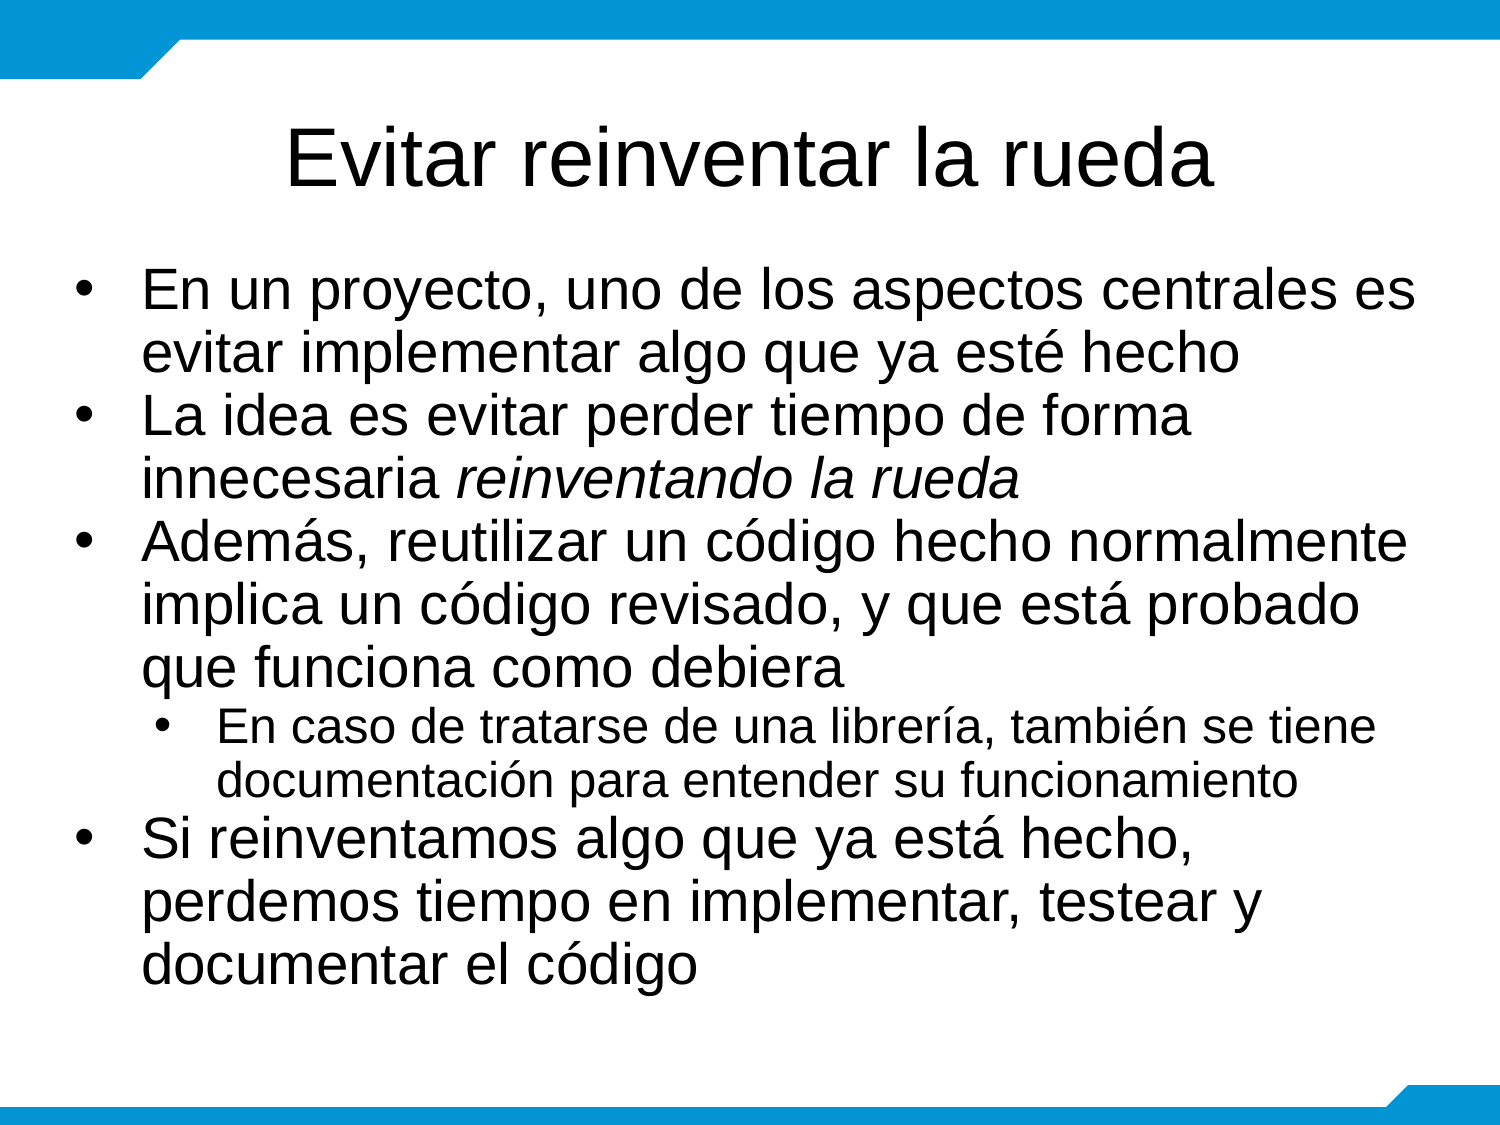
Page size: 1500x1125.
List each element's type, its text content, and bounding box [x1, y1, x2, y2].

list En un proyecto, uno de los aspectos centrales es evitar implementar algo que ya esté hecho La idea es evitar perder tiempo de forma innecesaria reinventando la rueda Además, reutilizar un código hecho normalmente implica un código revisado, y que está probado que funciona como debiera En caso de tratarse de una librería, también se tiene documentación para entender su funcionamiento Si reinventamos algo que ya está hecho, perdemos tiempo en implementar, testear y documentar el código [51, 252, 1449, 1000]
title Evitar reinventar la rueda [51, 97, 1449, 223]
